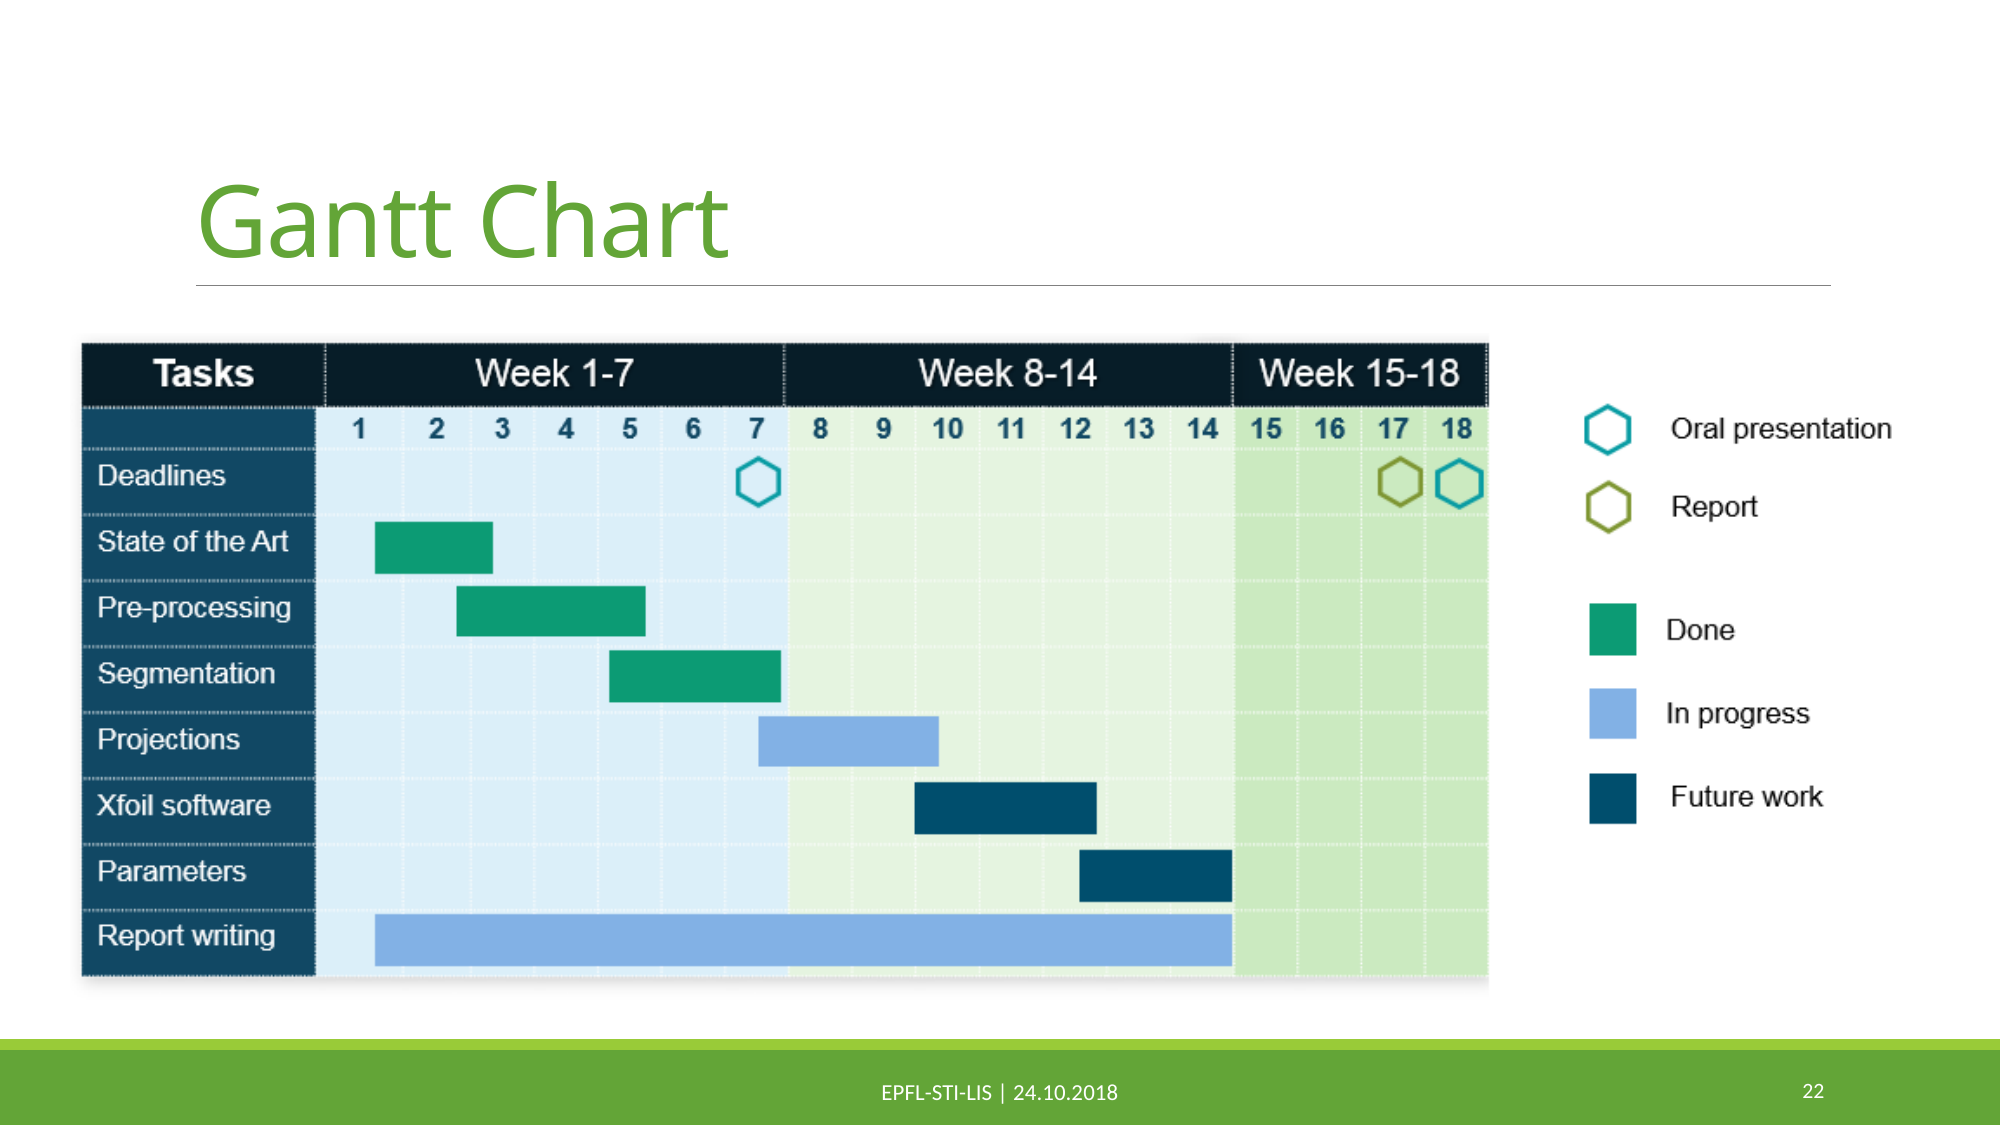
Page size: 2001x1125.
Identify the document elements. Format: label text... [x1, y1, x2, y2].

footer EPFL-STI-LIS | 24.10.2018 [604, 1061, 1396, 1122]
slide_number 22 [1624, 1059, 1840, 1120]
title Gantt Chart [180, 47, 1830, 285]
picture [69, 332, 1931, 1004]
